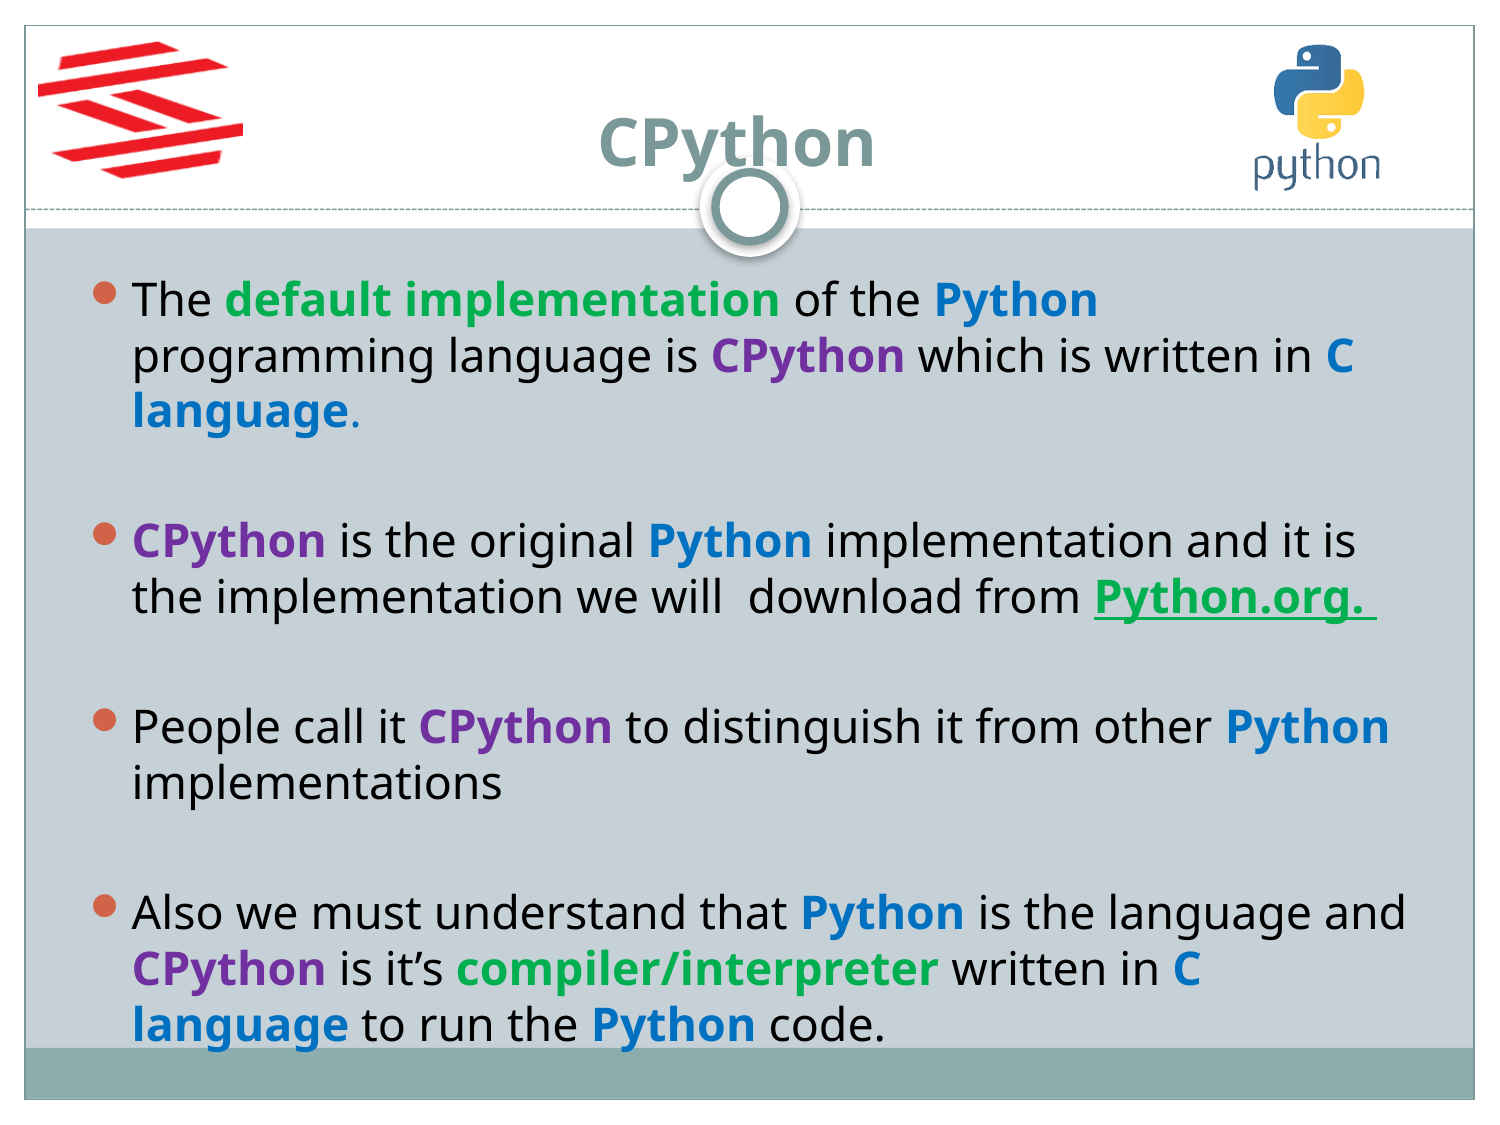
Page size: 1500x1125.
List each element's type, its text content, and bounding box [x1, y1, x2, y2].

picture [1163, 42, 1471, 197]
list The default implementation of the Python programming language is CPython which is written in C language. CPython is the original Python implementation and it is the implementation we will download from Python.org. People call it CPython to distinguish it from other Python implementations Also we must understand that Python is the language and CPython is it’s compiler/interpreter written in C language to run the Python code. [75, 262, 1425, 1062]
title CPython [248, 50, 1157, 188]
picture [37, 40, 243, 185]
